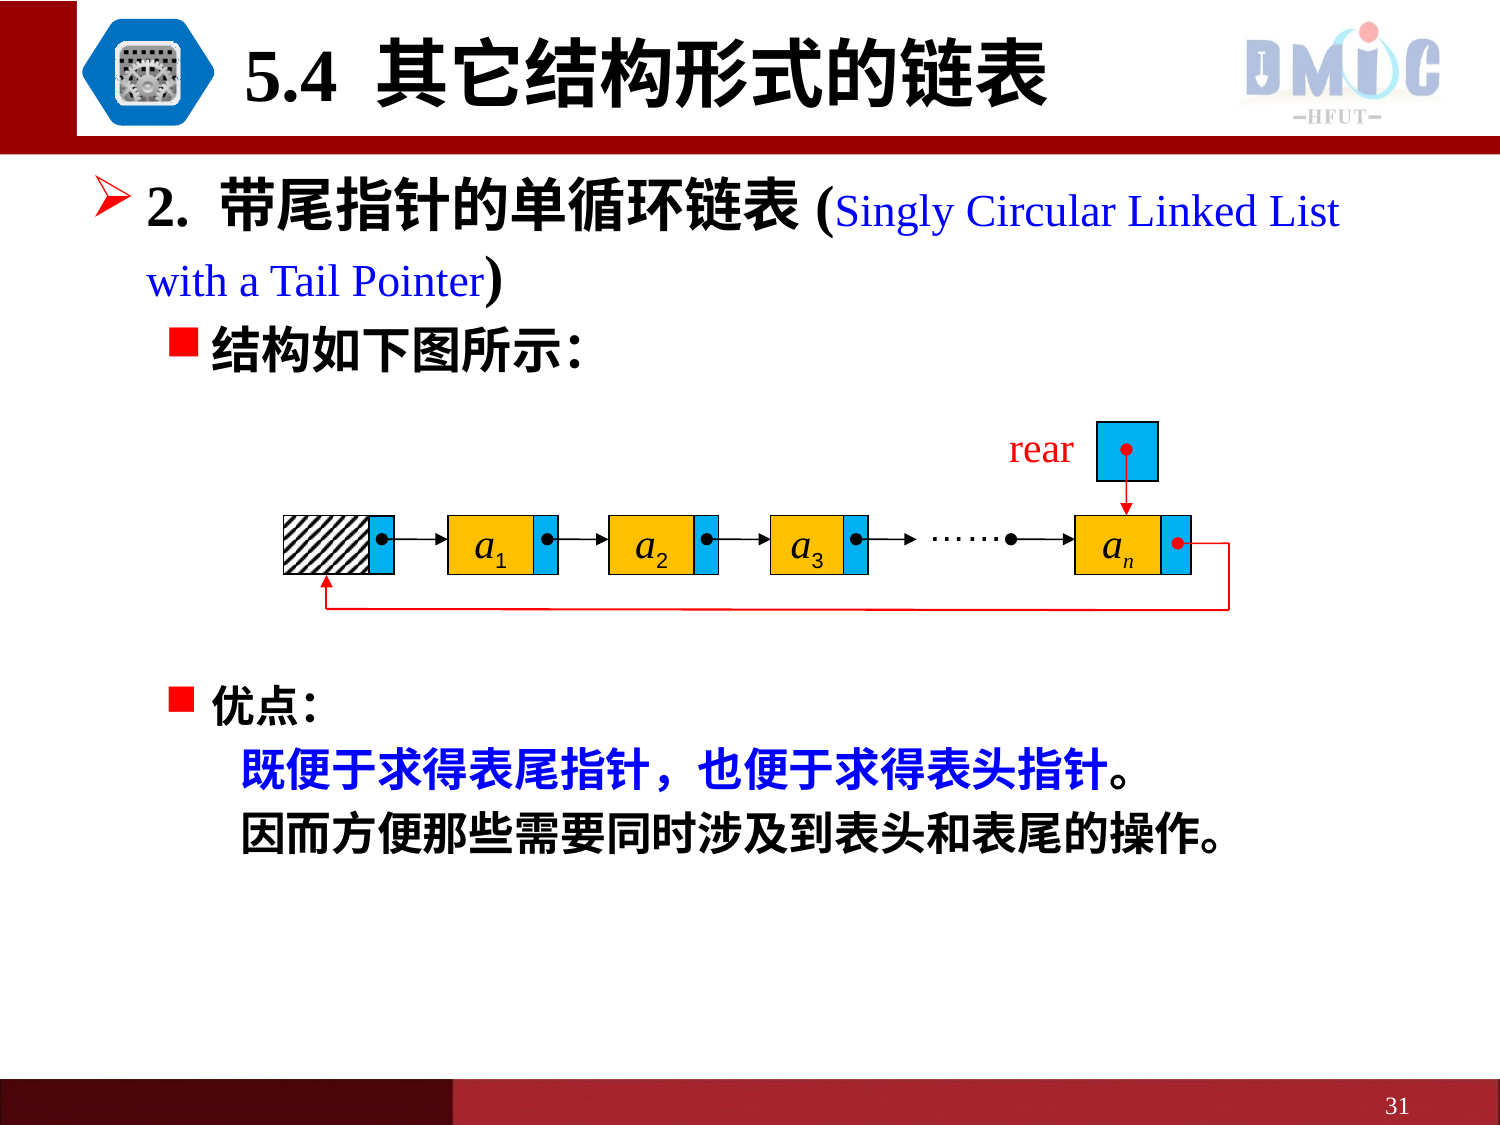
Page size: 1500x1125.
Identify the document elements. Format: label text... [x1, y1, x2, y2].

picture [0, 1079, 1500, 1125]
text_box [241, 420, 1230, 611]
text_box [81, 18, 1185, 126]
list 2. 带尾指针的单循环链表(Singly Circular Linked List with a Tail Pointer) 结构如下图所示： 优点： 既便于求得表尾指针，也便于求得表头指针。 因而方便那些需要同时涉及到表头和表尾的操作。 [74, 160, 1426, 1000]
slide_number 31 [1074, 1081, 1425, 1119]
